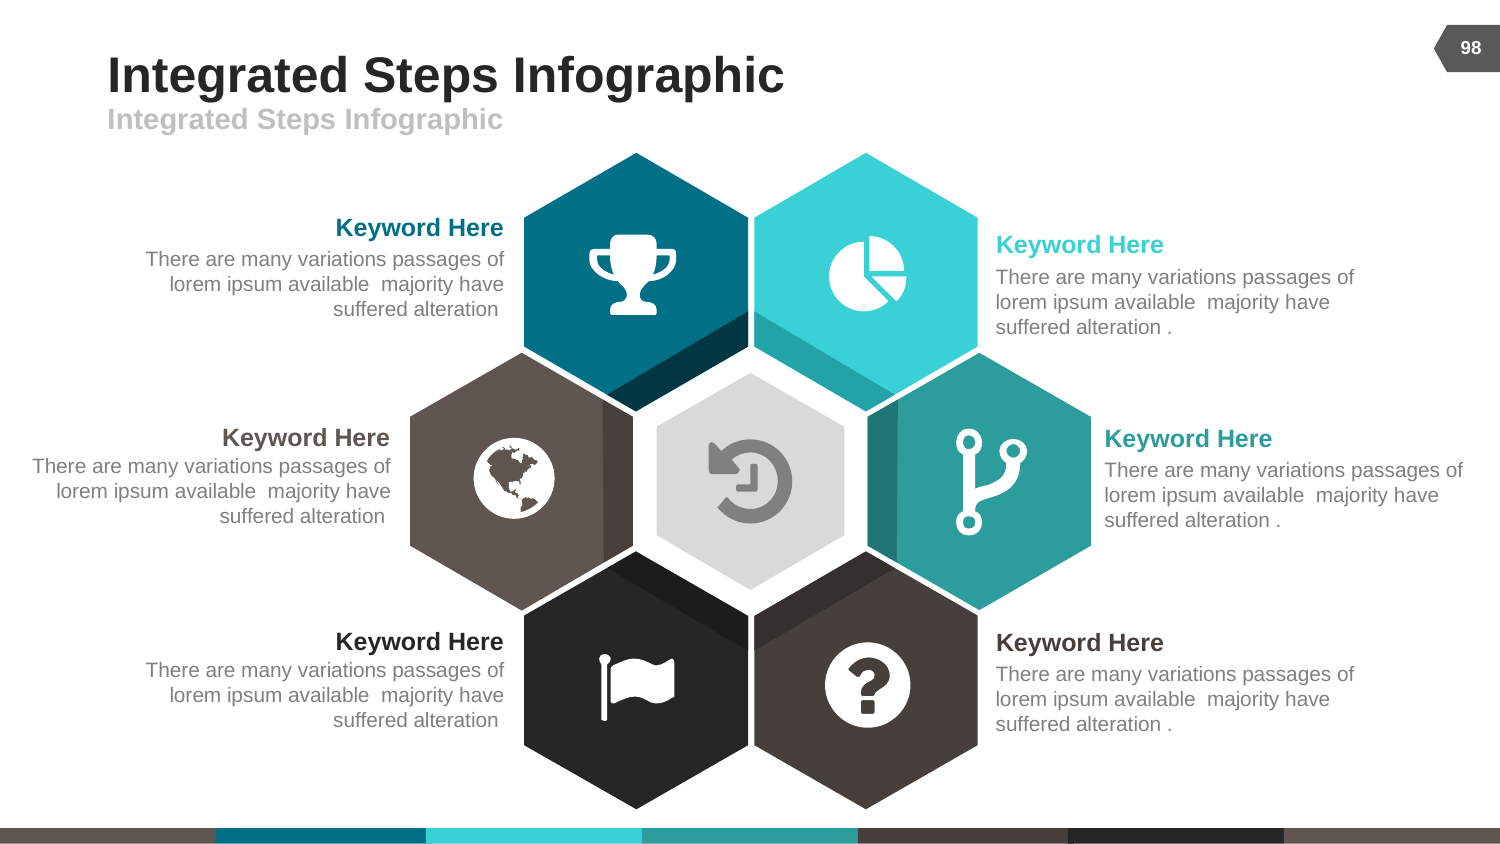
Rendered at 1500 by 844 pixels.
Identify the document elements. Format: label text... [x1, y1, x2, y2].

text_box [754, 152, 978, 412]
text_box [409, 352, 633, 611]
slide_number 98 [1439, 24, 1500, 70]
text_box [867, 352, 1092, 611]
list Integrated Steps Infographic [107, 101, 783, 135]
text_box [523, 152, 749, 412]
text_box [523, 551, 749, 810]
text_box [656, 372, 845, 591]
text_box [17, 421, 392, 529]
title Integrated Steps Infographic [107, 43, 1033, 102]
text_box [995, 626, 1370, 737]
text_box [130, 211, 505, 321]
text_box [1104, 421, 1478, 533]
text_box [754, 551, 978, 810]
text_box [130, 624, 505, 733]
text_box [995, 227, 1370, 340]
